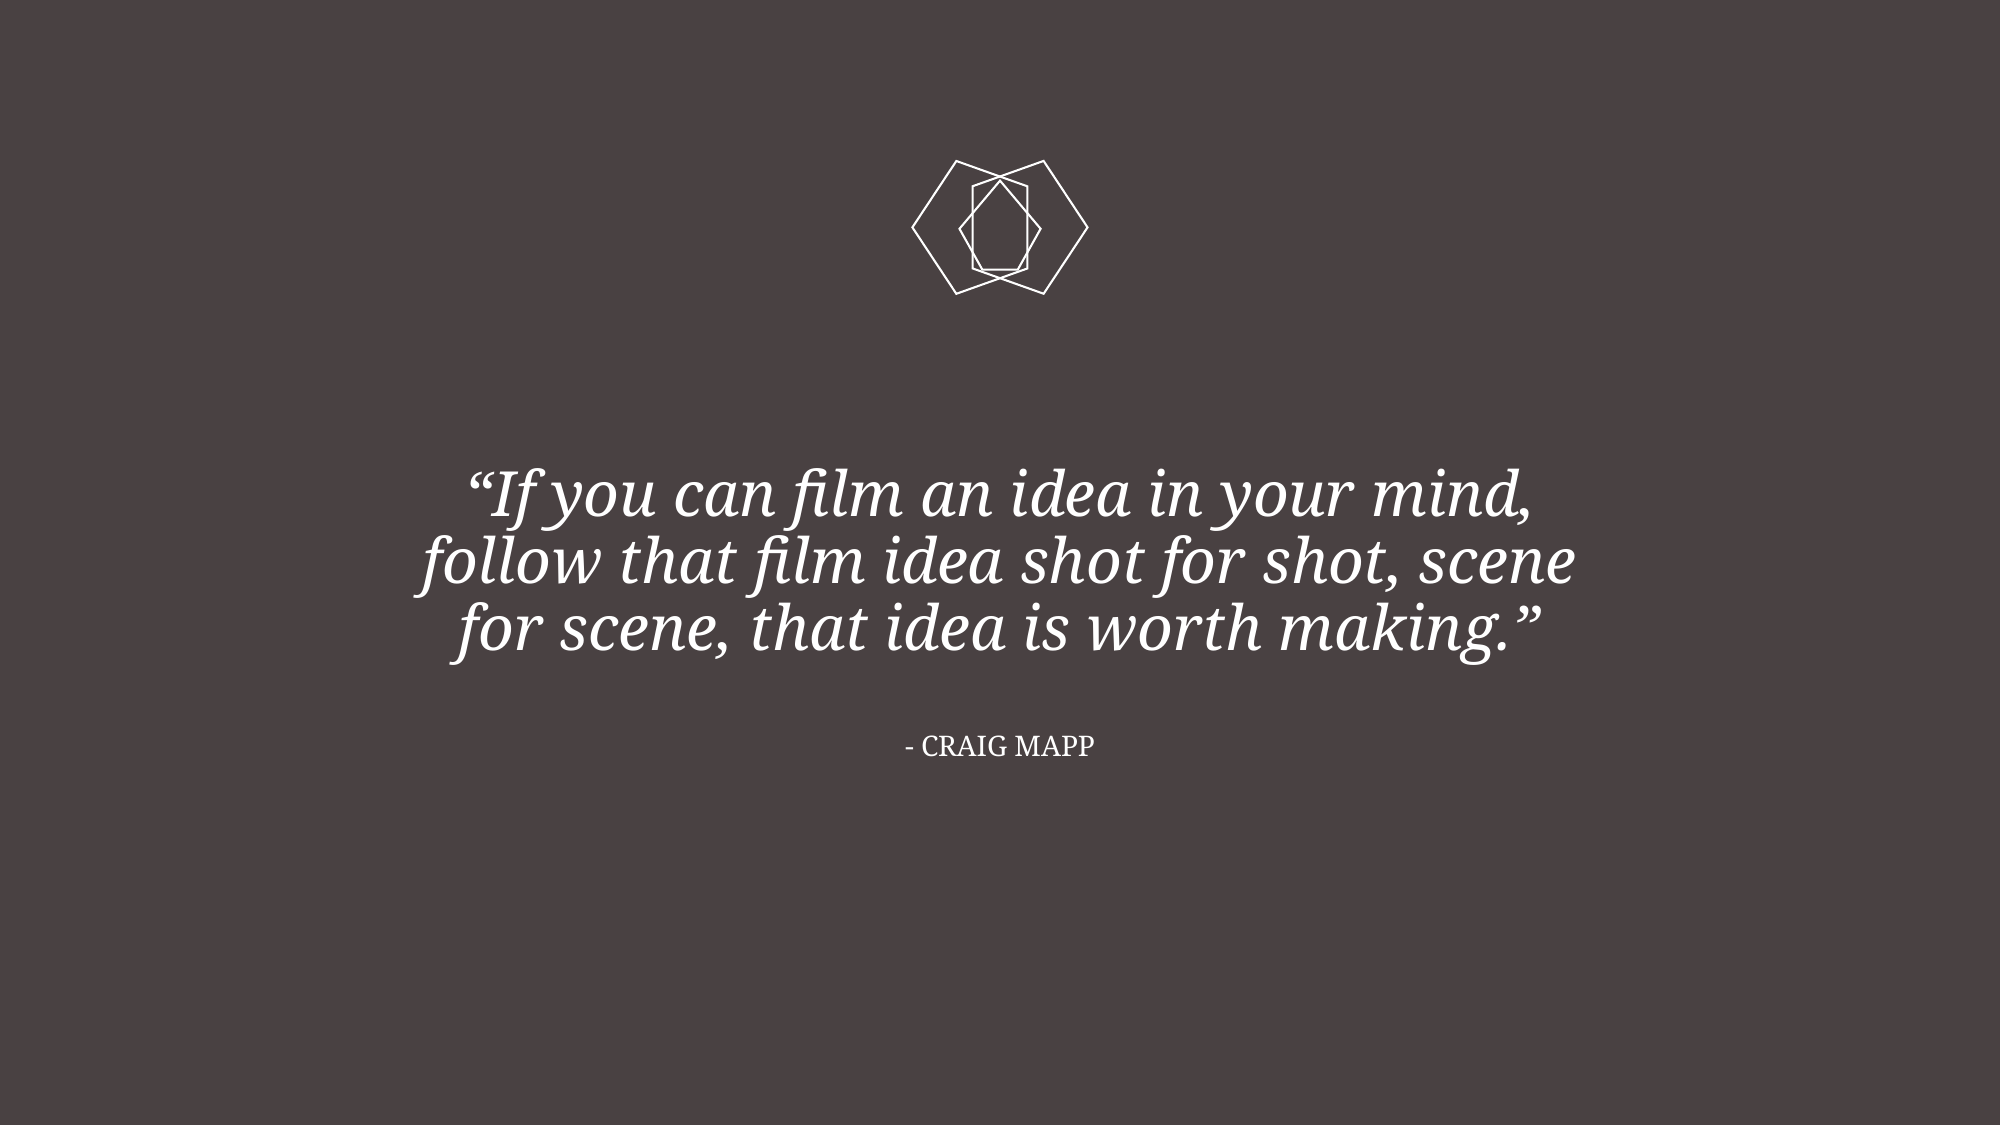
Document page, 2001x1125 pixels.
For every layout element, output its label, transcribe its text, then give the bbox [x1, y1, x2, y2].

title “If you can film an idea in your mind, follow that film idea shot for shot, scene for scene, that idea is worth making.” - CRAIG MAPP [402, 454, 1598, 840]
